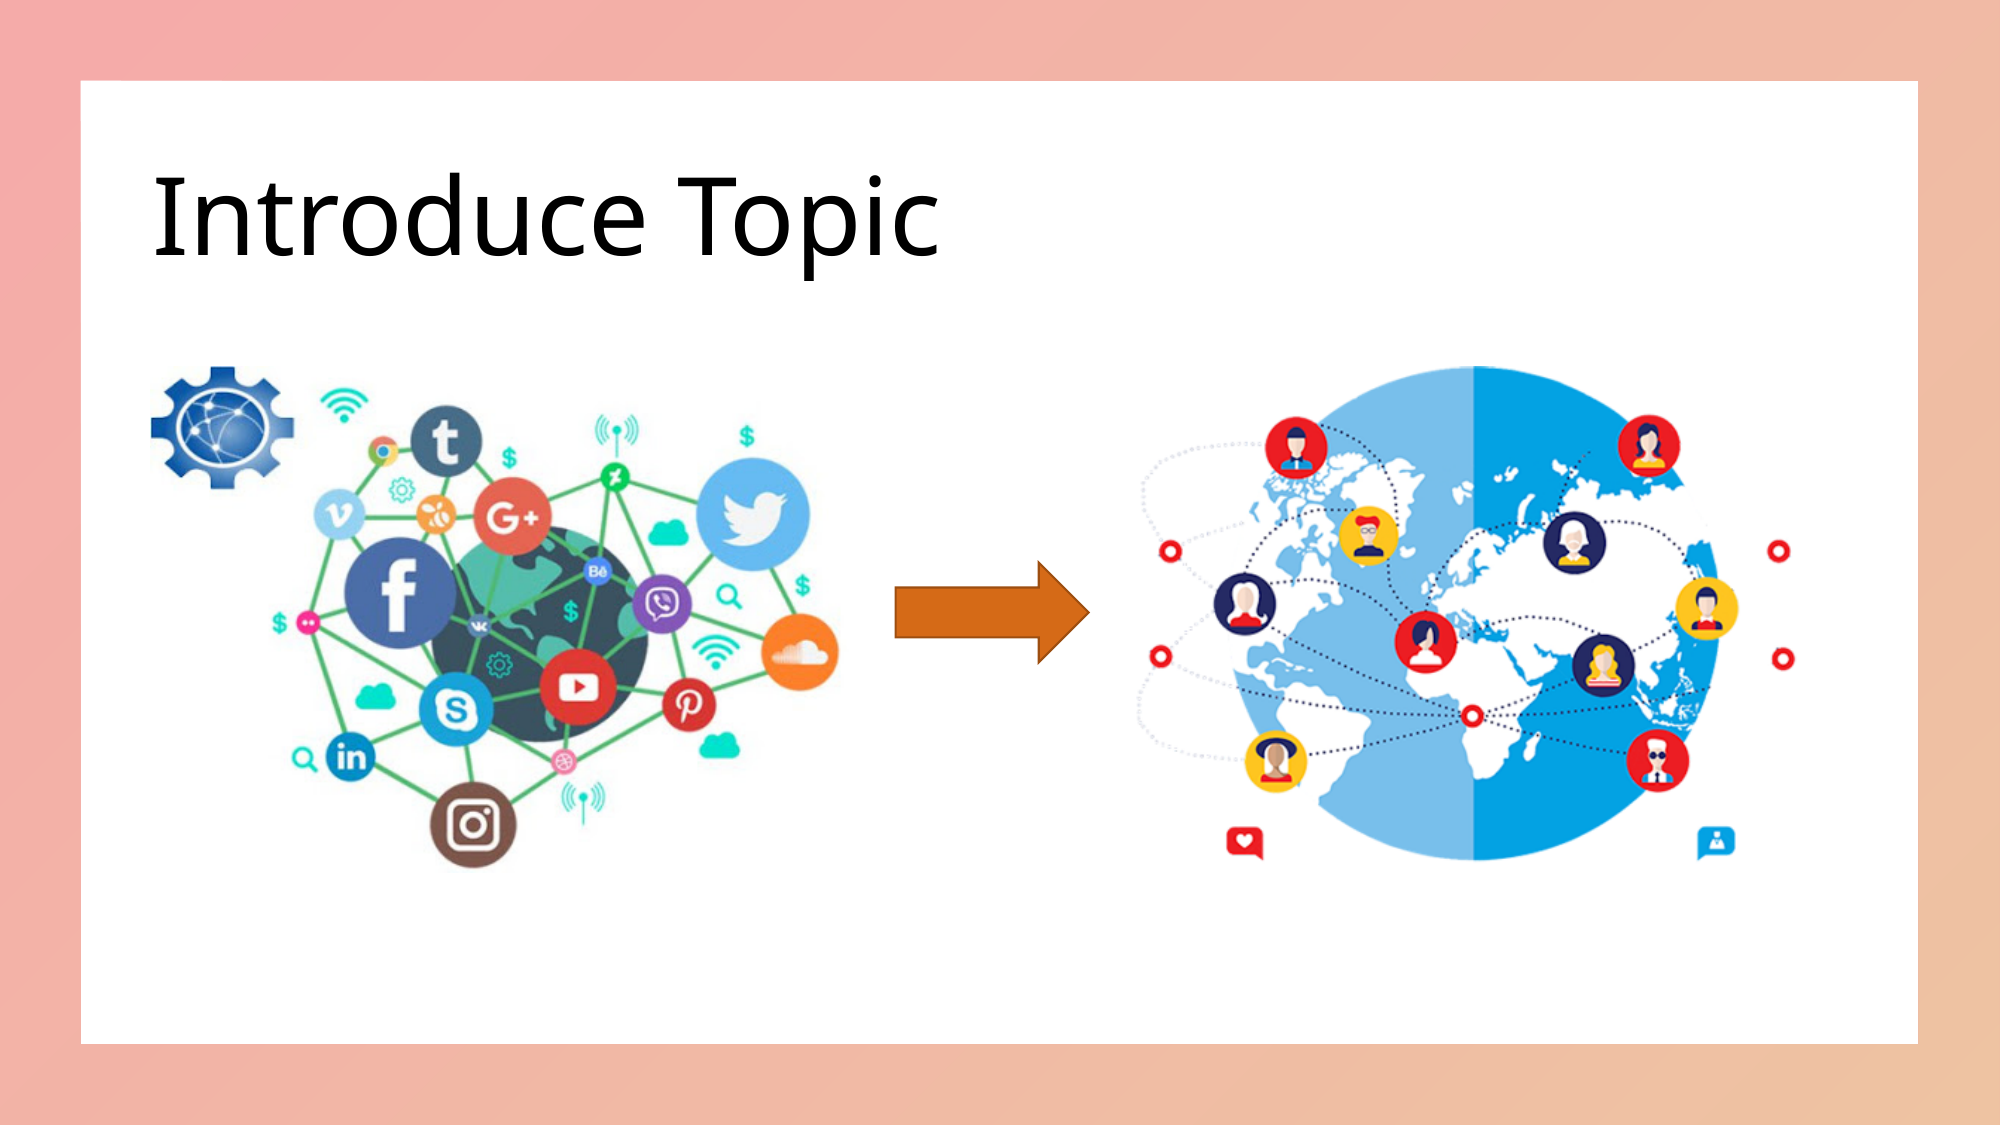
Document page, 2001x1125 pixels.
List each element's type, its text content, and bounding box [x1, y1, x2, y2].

picture [1135, 366, 1812, 873]
picture [150, 366, 912, 873]
title Introduce Topic [137, 111, 1863, 330]
text_box [912, 560, 1091, 665]
